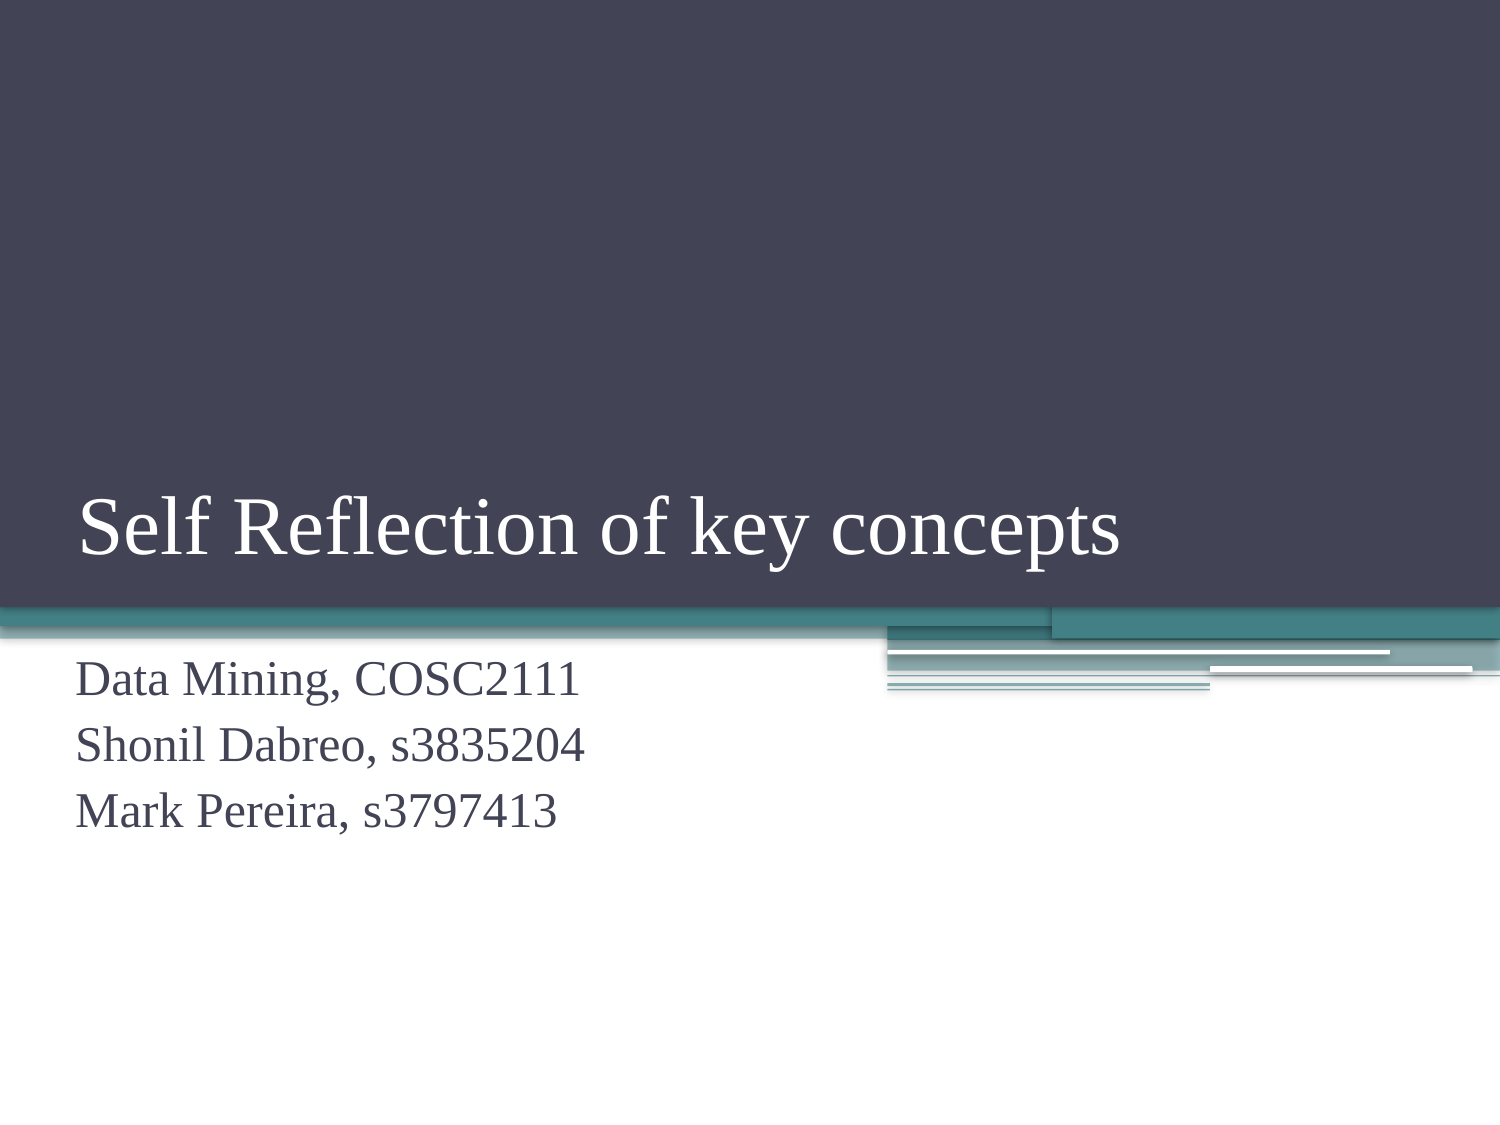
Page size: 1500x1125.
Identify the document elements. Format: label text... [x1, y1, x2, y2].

title Self Reflection of key concepts [62, 437, 1450, 579]
subtitle Data Mining, COSC2111 Shonil Dabreo, s3835204 Mark Pereira, s3797413 [50, 637, 863, 925]
